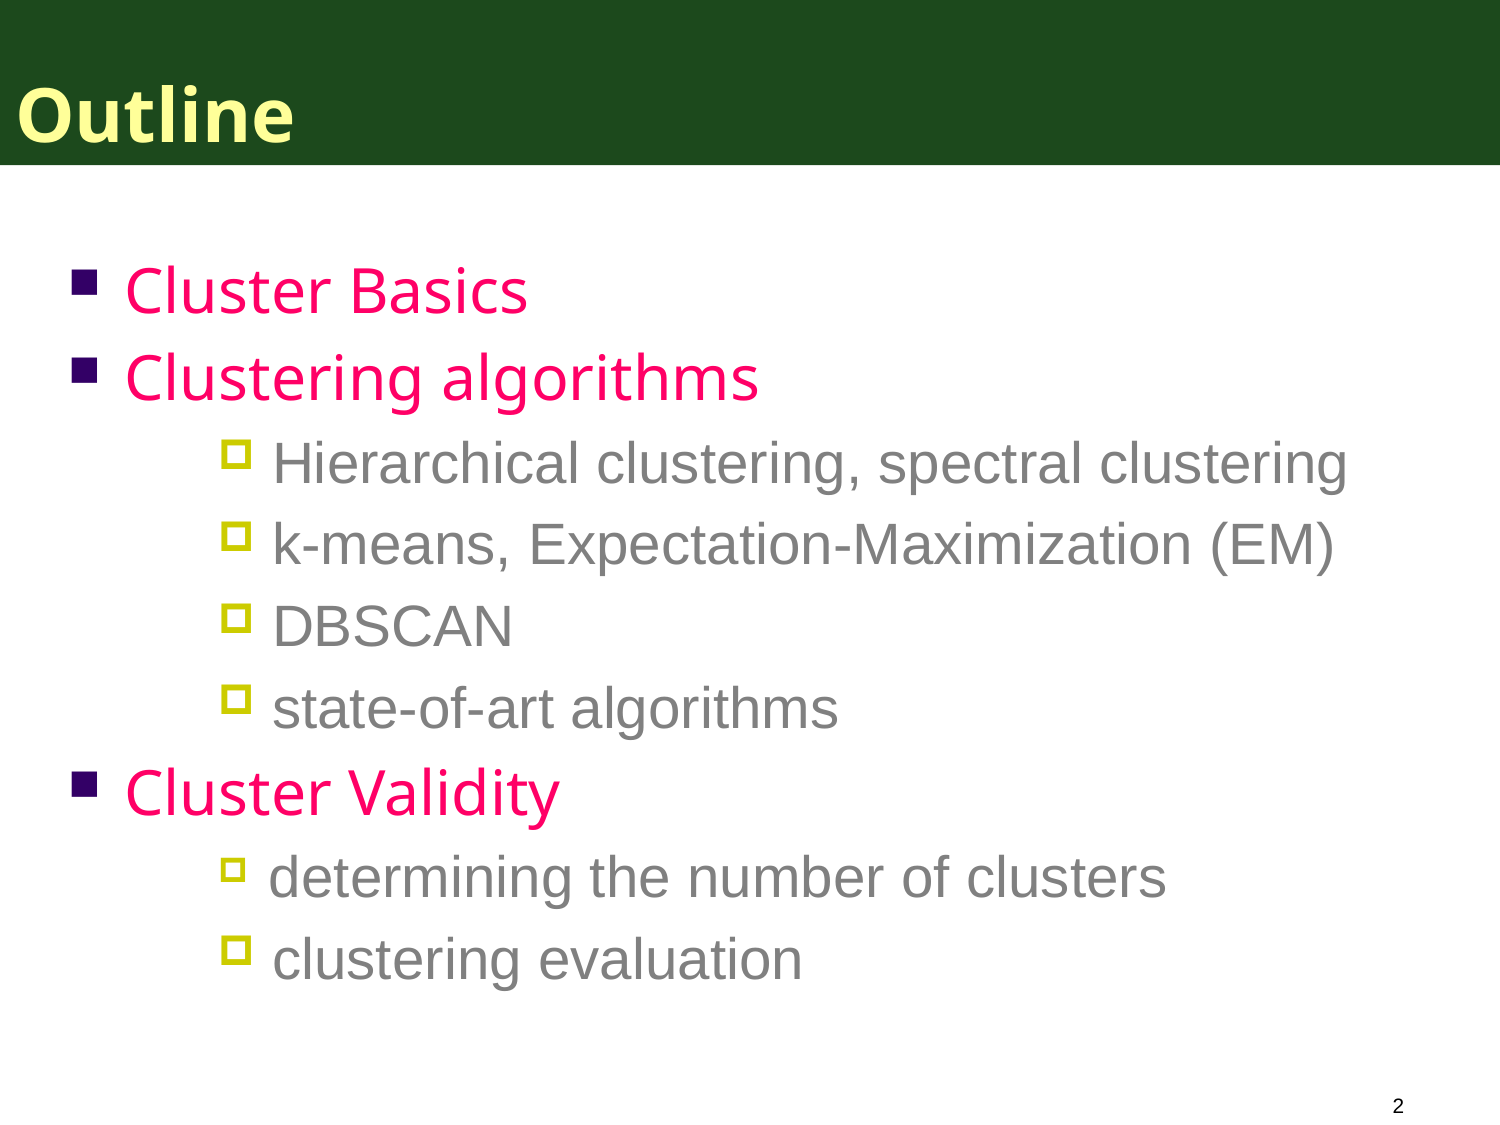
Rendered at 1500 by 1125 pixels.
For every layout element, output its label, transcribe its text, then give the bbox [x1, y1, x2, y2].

list Cluster Basics Clustering algorithms Hierarchical clustering, spectral clustering k-means, Expectation-Maximization (EM) DBSCAN state-of-art algorithms Cluster Validity determining the number of clusters clustering evaluation [53, 243, 1471, 988]
slide_number 2 [1068, 1085, 1420, 1125]
title Outline [0, 0, 1500, 166]
